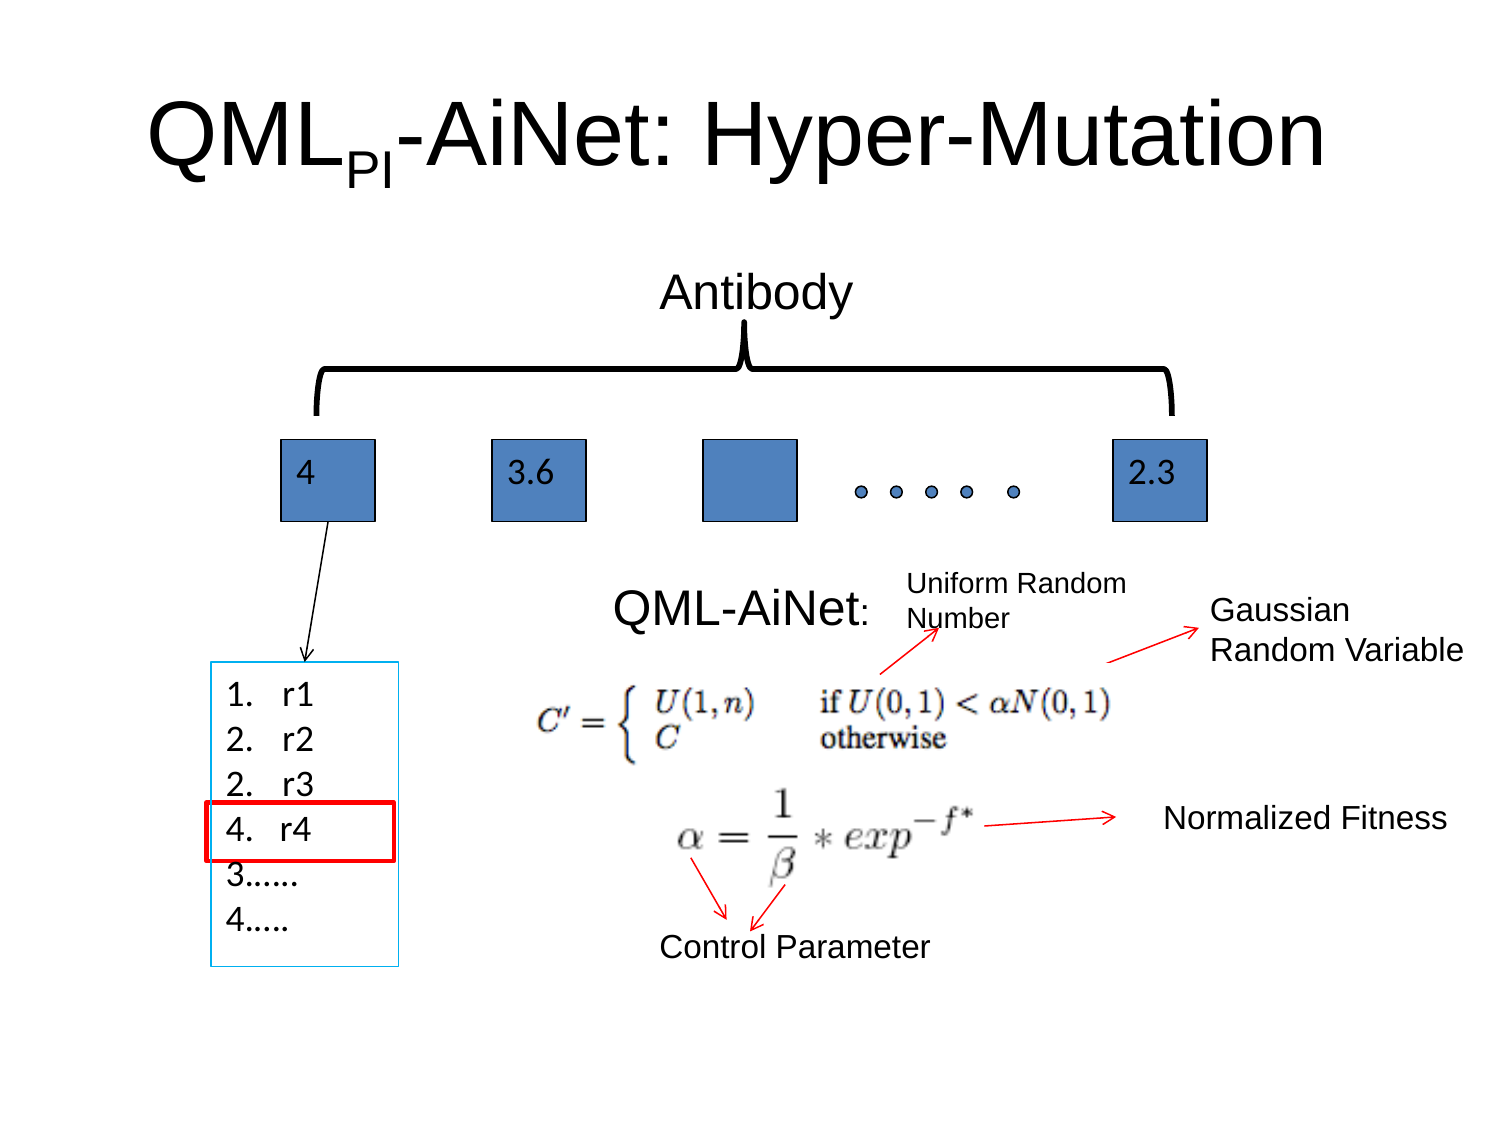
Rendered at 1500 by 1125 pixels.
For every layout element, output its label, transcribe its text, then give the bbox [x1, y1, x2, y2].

text_box r1 r2 r3 4. r4 ….. …. [210, 662, 399, 967]
text_box Uniform Random Number [891, 556, 1164, 642]
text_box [984, 816, 1117, 827]
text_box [245, 579, 387, 604]
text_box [879, 627, 940, 675]
text_box [890, 486, 903, 498]
text_box 3.6 [492, 439, 586, 522]
picture [506, 663, 1140, 897]
text_box Antibody [644, 251, 938, 327]
text_box Normalized Fitness [1148, 788, 1500, 844]
text_box [703, 439, 797, 522]
text_box 2.3 [1113, 439, 1207, 522]
text_box [206, 802, 210, 862]
text_box [960, 486, 973, 498]
text_box [1007, 486, 1020, 498]
text_box Gaussian Random Variable [1195, 580, 1500, 676]
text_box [690, 857, 727, 920]
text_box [1019, 627, 1200, 698]
text_box 4 [281, 439, 375, 522]
text_box QML-AiNet: [597, 568, 891, 643]
text_box [316, 327, 1172, 416]
text_box [855, 486, 868, 498]
text_box Control Parameter [644, 917, 950, 973]
title QMLPI-AiNet: Hyper-Mutation [100, 42, 1376, 231]
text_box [743, 890, 792, 926]
text_box [925, 486, 938, 498]
